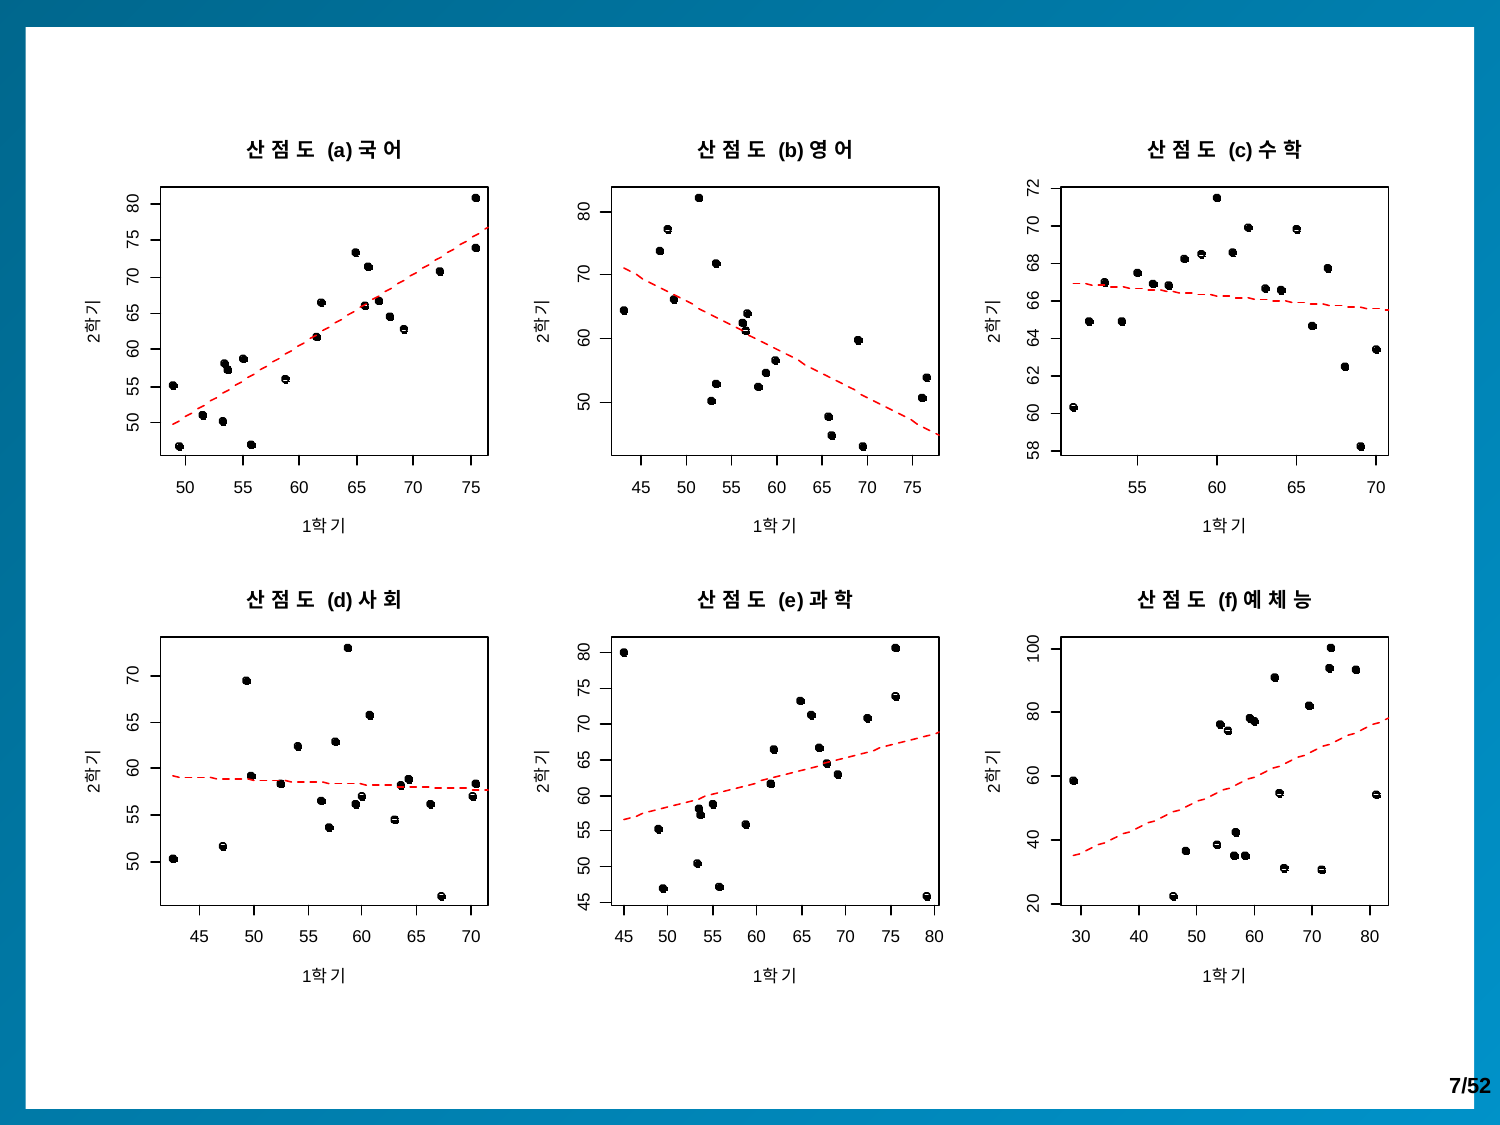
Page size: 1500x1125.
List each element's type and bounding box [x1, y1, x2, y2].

picture [80, 106, 1430, 1006]
